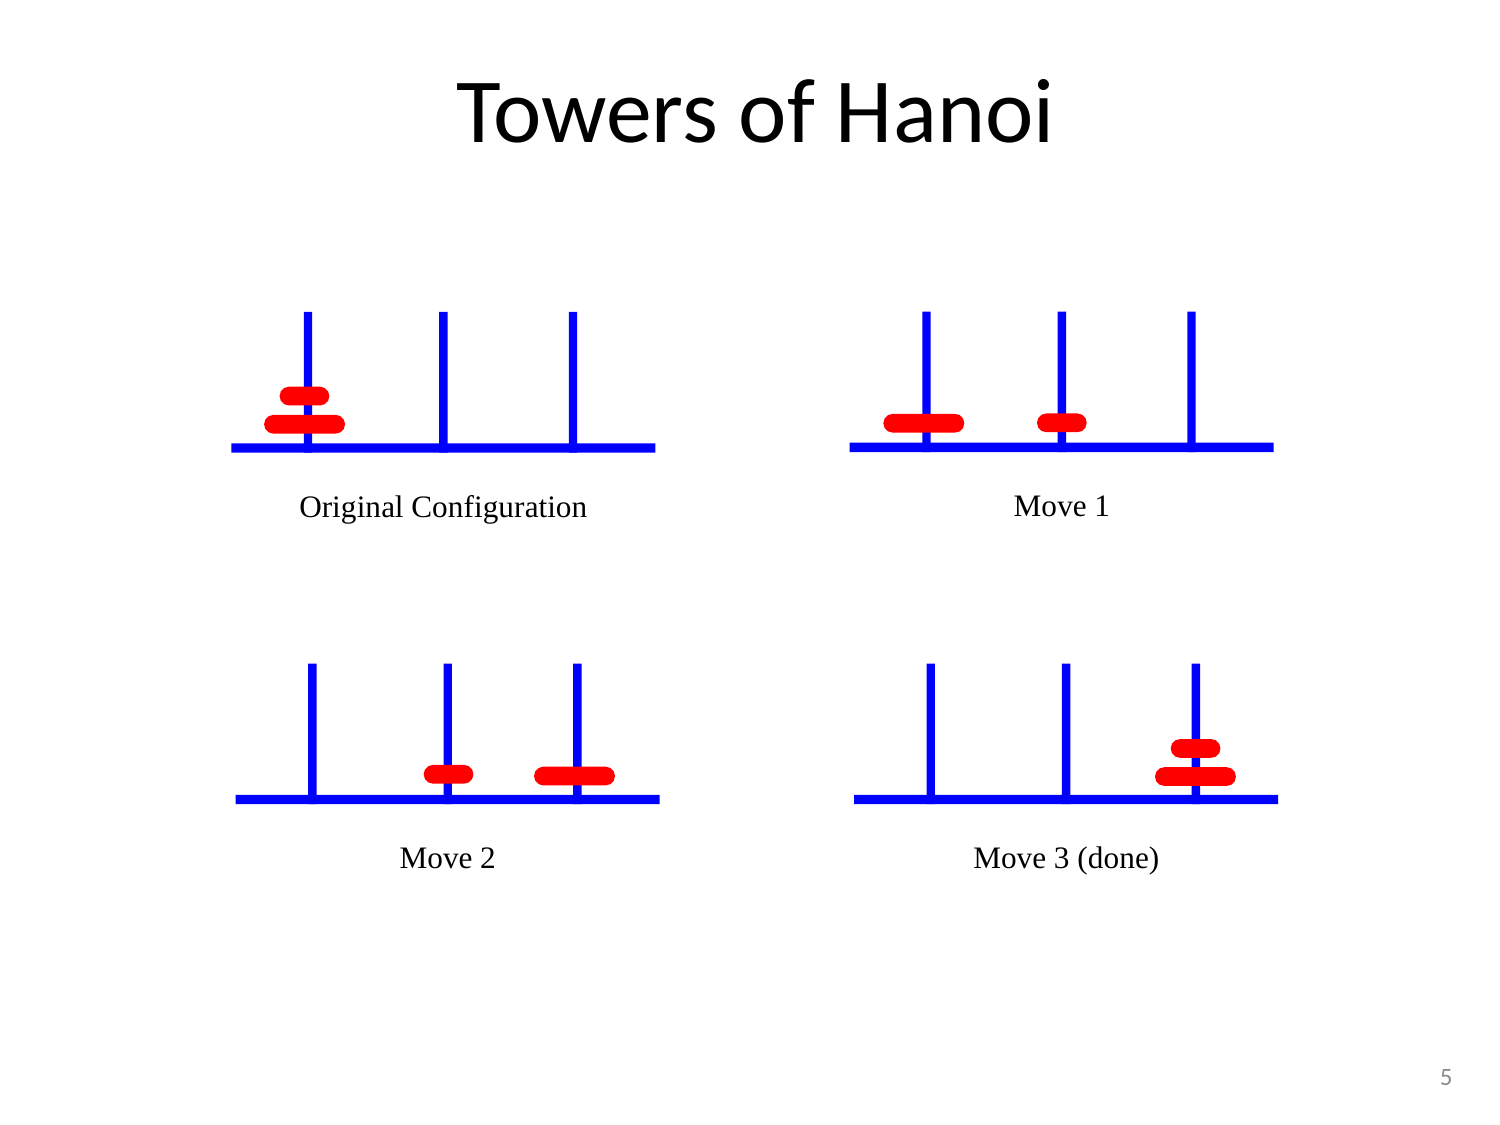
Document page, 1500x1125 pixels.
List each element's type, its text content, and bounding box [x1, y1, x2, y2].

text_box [853, 663, 1279, 884]
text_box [849, 311, 1274, 532]
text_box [235, 663, 660, 884]
title Towers of Hanoi [75, 12, 1438, 200]
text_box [231, 311, 656, 532]
slide_number 5 [1155, 1037, 1468, 1113]
